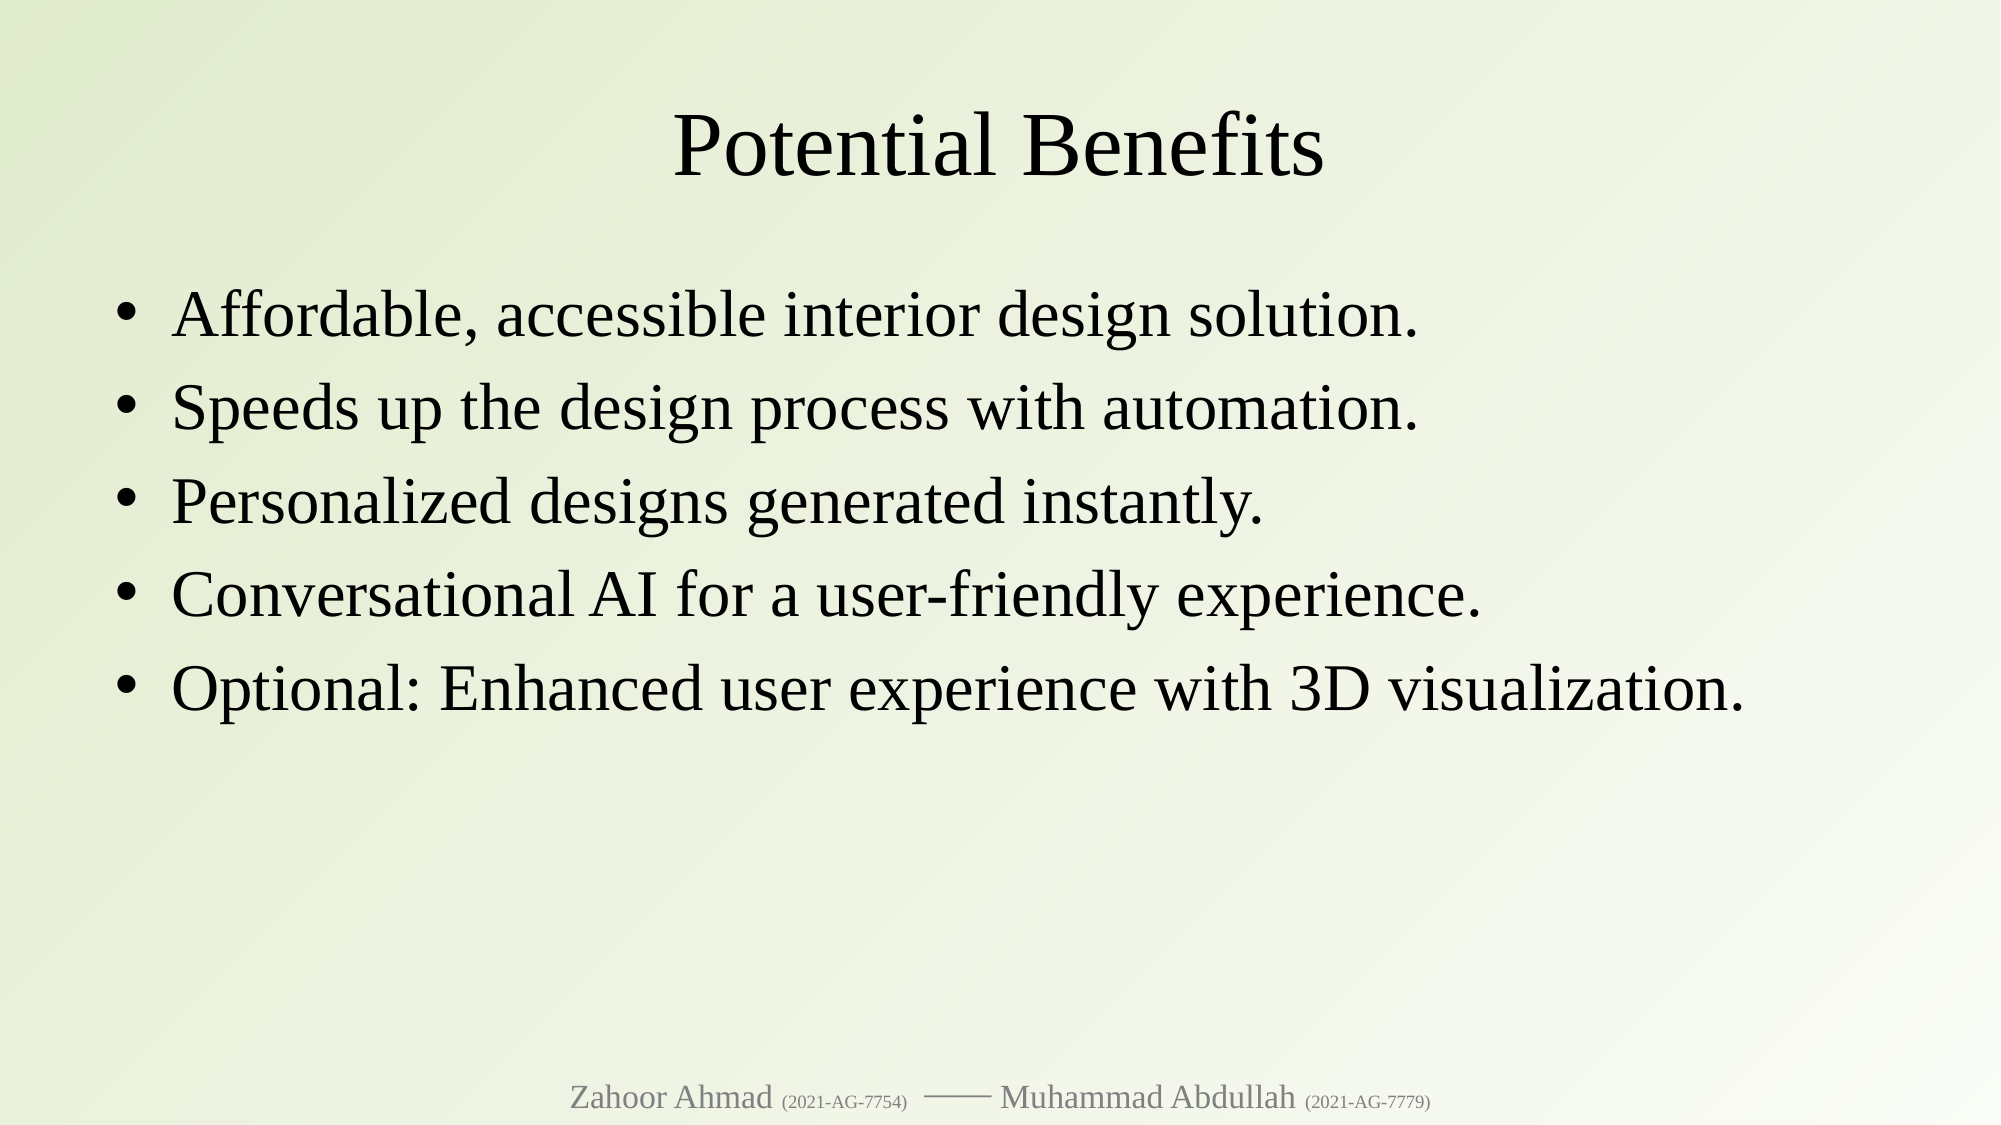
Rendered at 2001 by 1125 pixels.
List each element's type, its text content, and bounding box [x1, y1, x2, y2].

title Potential Benefits [99, 45, 1900, 233]
text_box Zahoor Ahmad (2021-AG-7754) ⎯⎯ Muhammad Abdullah (2021-AG-7779) [487, 1067, 1513, 1123]
list Affordable, accessible interior design solution. Speeds up the design process with automation. Personalized designs generated instantly. Conversational AI for a user-friendly experience. Optional: Enhanced user experience with 3D visualization. [99, 262, 1900, 1005]
